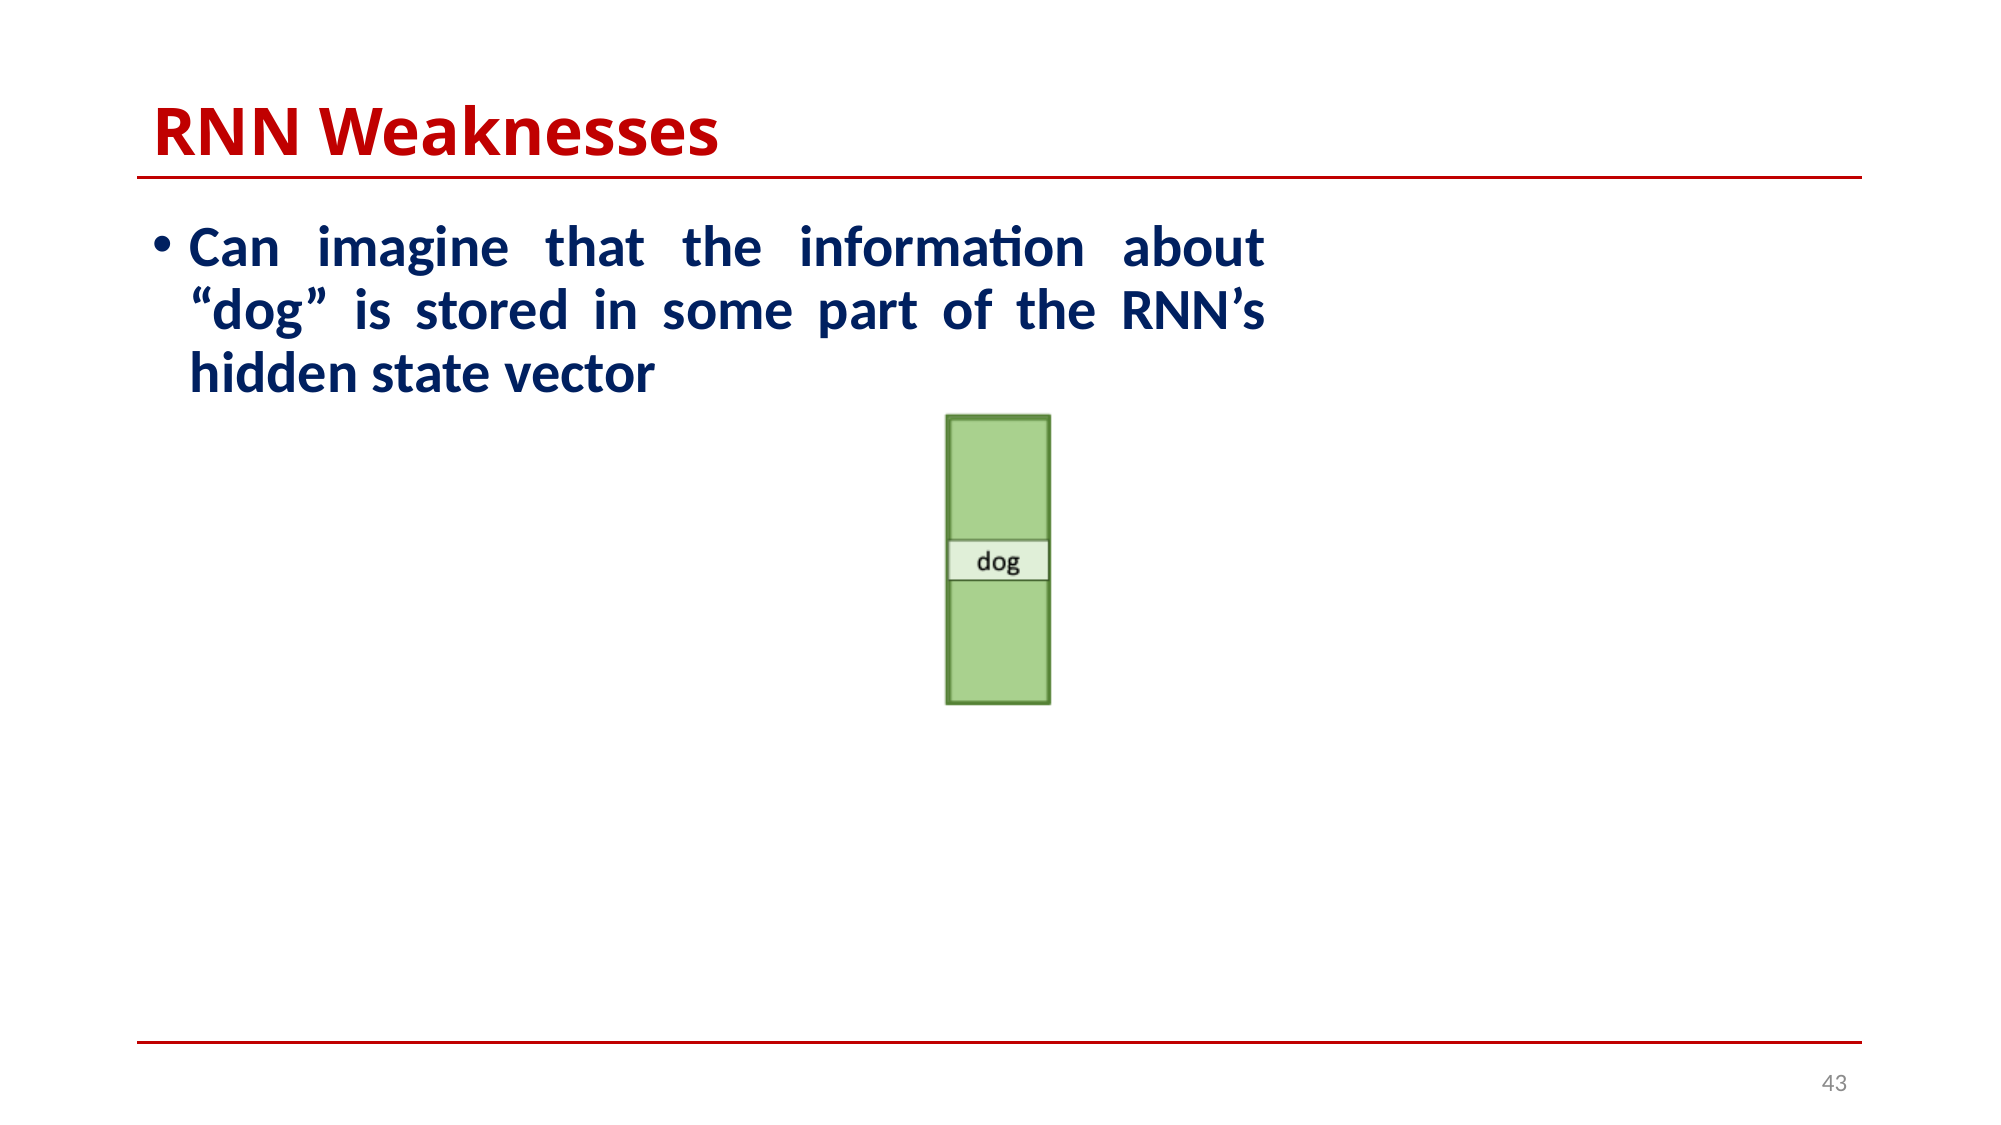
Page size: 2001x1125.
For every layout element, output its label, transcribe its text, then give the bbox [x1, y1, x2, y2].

title RNN Weaknesses [137, 90, 1863, 178]
list Can imagine that the information about “dog” is stored in some part of the RNN’s hidden state vector [137, 208, 1281, 1014]
picture [935, 407, 1064, 718]
slide_number 43 [1412, 1051, 1863, 1111]
